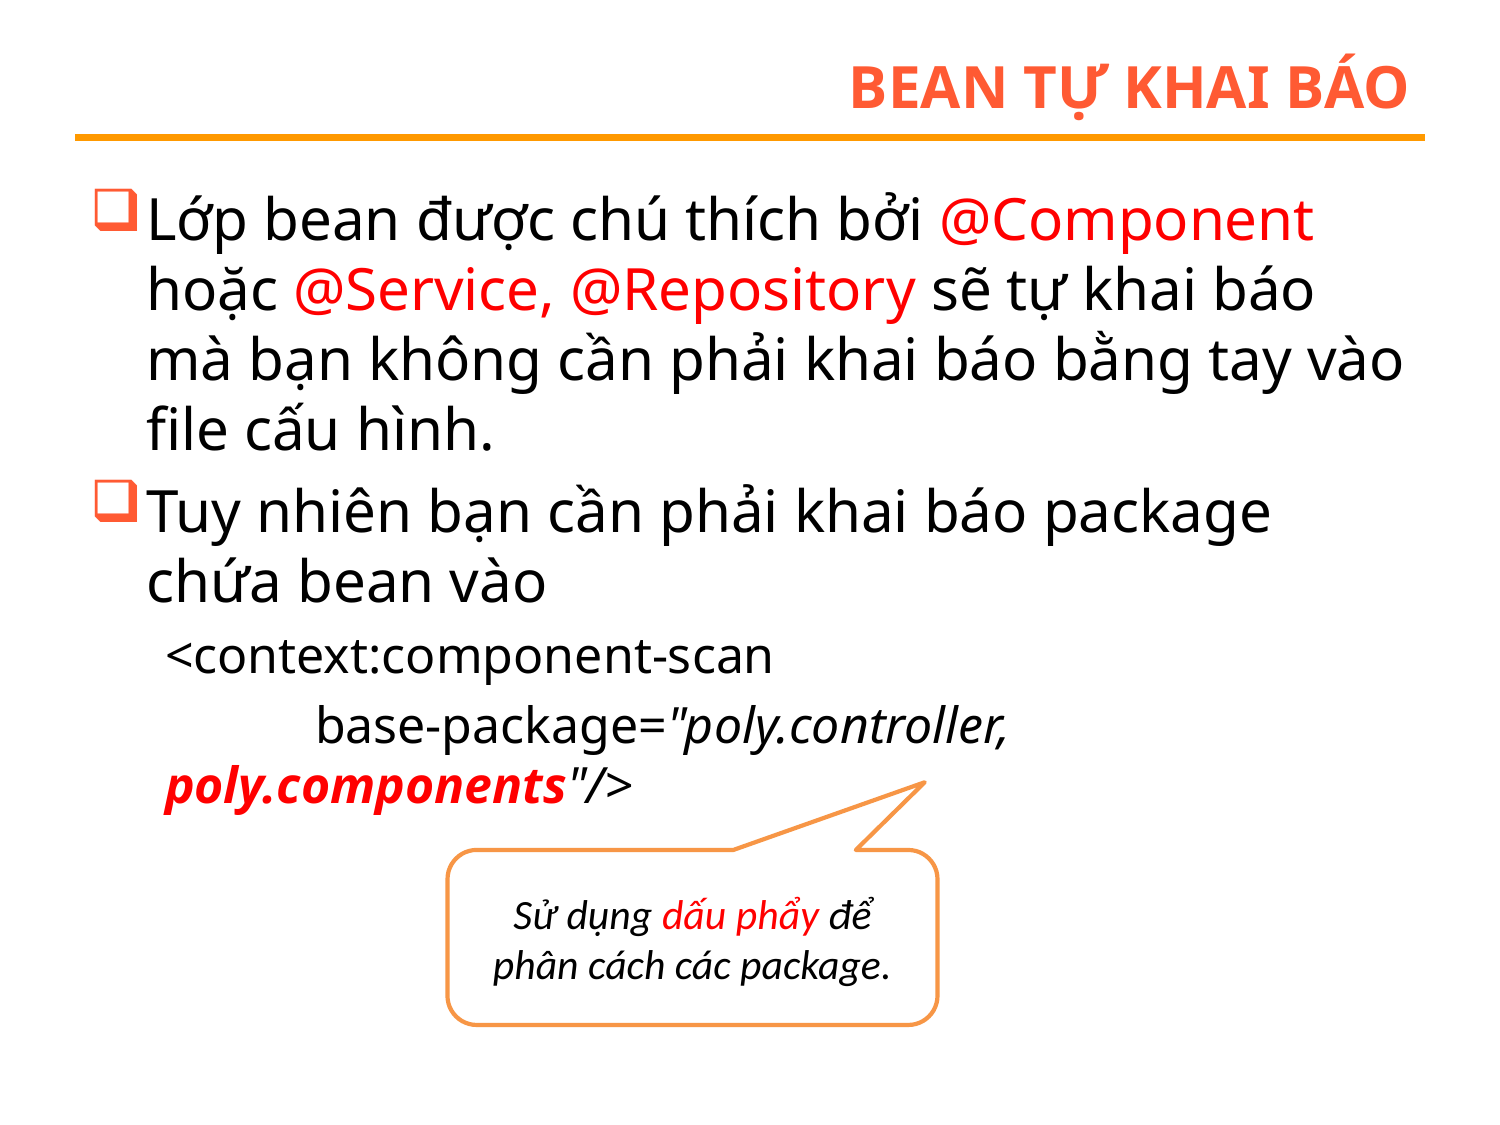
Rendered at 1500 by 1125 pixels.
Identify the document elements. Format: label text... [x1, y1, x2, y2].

title Bean tự khai báo [337, 45, 1425, 125]
list Lớp bean được chú thích bởi @Component hoặc @Service, @Repository sẽ tự khai báo mà bạn không cần phải khai báo bằng tay vào file cấu hình. Tuy nhiên bạn cần phải khai báo package chứa bean vào <context:component-scan base-package="poly.controller, poly.components"/> [75, 174, 1425, 1038]
text_box Sử dụng dấu phẩy để phân cách các package. [445, 780, 940, 1028]
